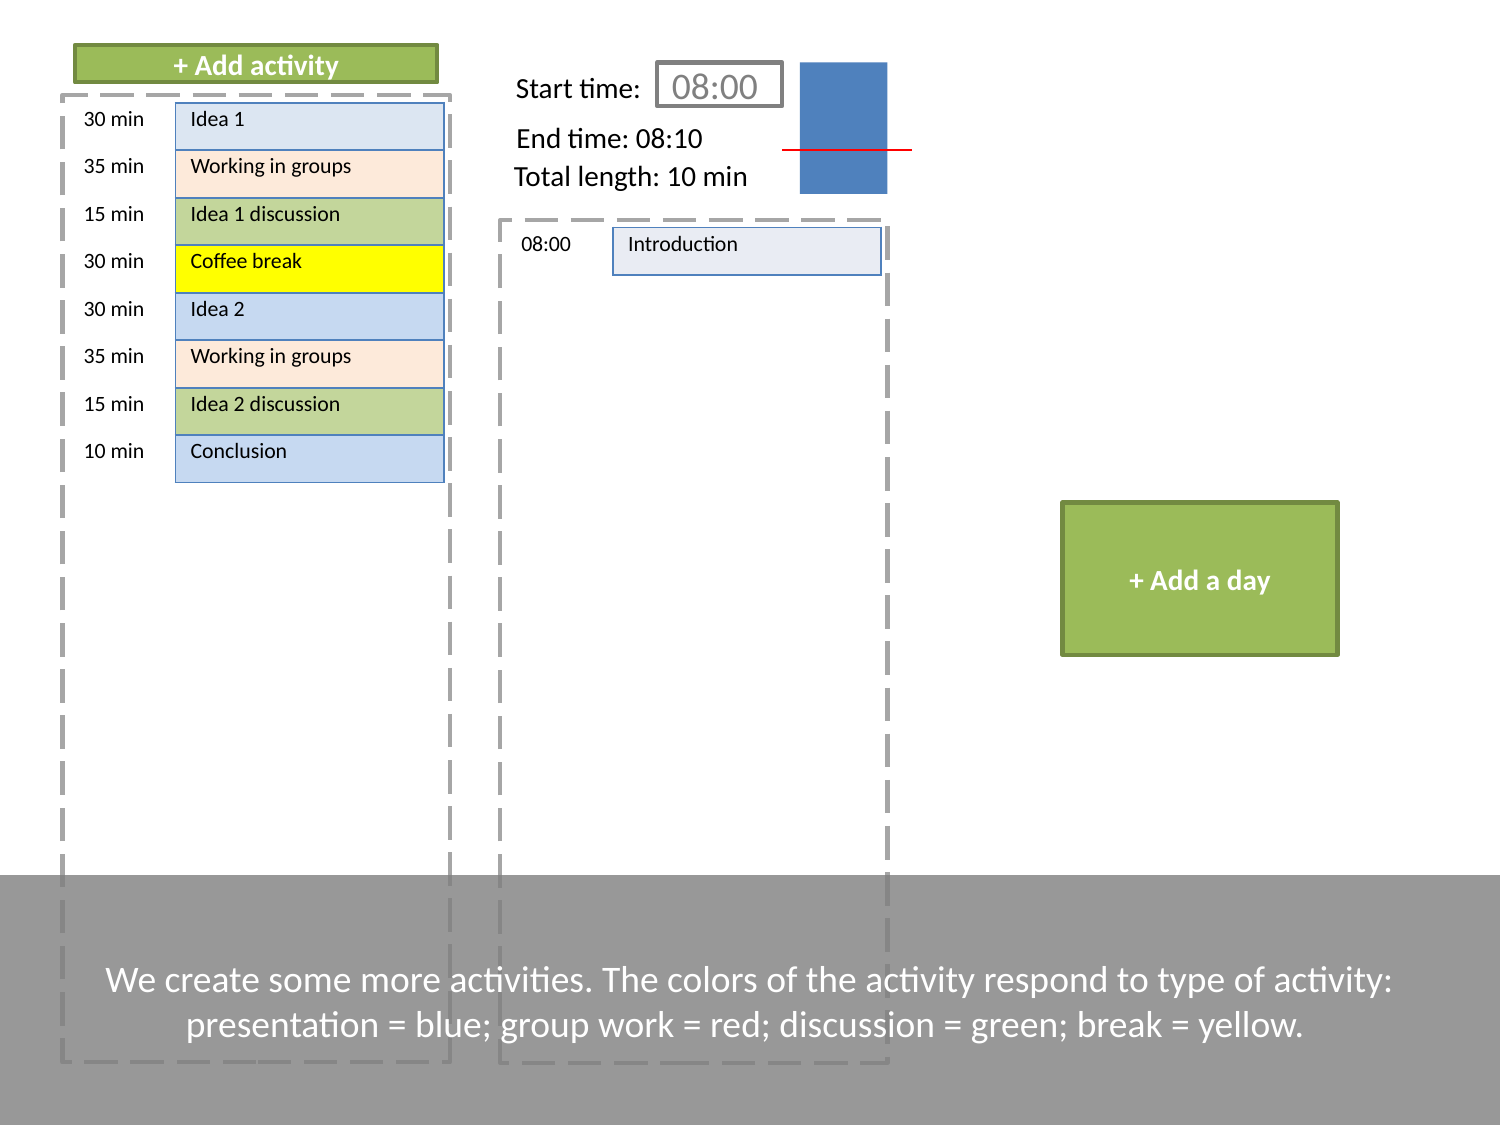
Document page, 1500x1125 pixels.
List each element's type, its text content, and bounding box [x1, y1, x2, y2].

text_box 08:00 [655, 60, 784, 108]
table_cell Coffee break [176, 246, 443, 292]
table_cell Idea 1 discussion [176, 199, 443, 244]
table_cell 35 min [69, 150, 175, 198]
text_box [798, 159, 890, 196]
text_box We create some more activities. The colors of the activity respond to type of activity: presentation = blue; group work = red; discussion = green; break = yellow. [0, 873, 1500, 1125]
table_cell Conclusion [176, 436, 443, 482]
text_box Total length: 10 min [498, 149, 838, 200]
text_box [798, 60, 890, 149]
table_header Introduction [614, 228, 880, 274]
text_box [498, 218, 890, 873]
text_box + Add a day [1060, 500, 1340, 657]
table_cell 10 min [69, 435, 175, 483]
table_cell Working in groups [176, 341, 443, 387]
table_cell Idea 2 [176, 294, 443, 339]
text_box Start time: [501, 62, 657, 111]
table_cell 15 min [69, 388, 175, 435]
text_box + Add activity [73, 43, 439, 84]
table_cell 35 min [69, 340, 175, 388]
text_box [60, 93, 452, 873]
table_header 08:00 [506, 227, 612, 275]
table_header 30 min [69, 103, 175, 150]
text_box End time: 08:10 [501, 111, 718, 162]
table_cell 30 min [69, 245, 175, 293]
table_cell Working in groups [176, 151, 443, 197]
table_cell 30 min [69, 293, 175, 340]
table_cell 15 min [69, 198, 175, 245]
table_cell Idea 2 discussion [176, 389, 443, 434]
table_header Idea 1 [176, 104, 443, 149]
